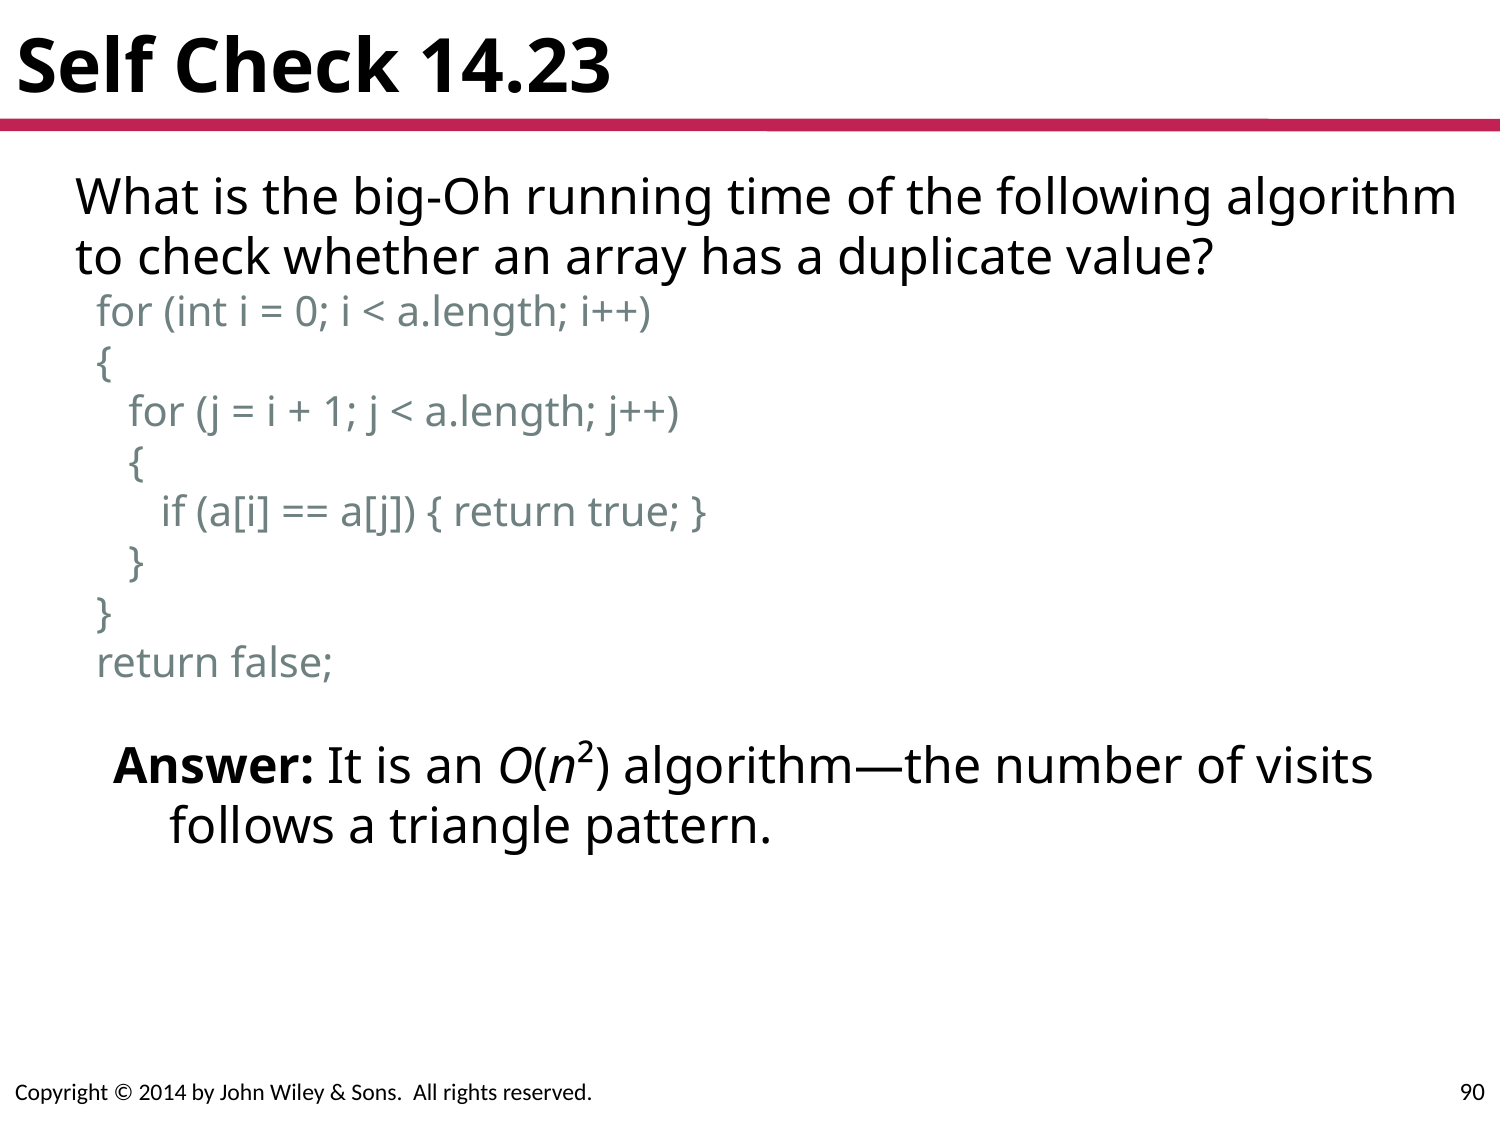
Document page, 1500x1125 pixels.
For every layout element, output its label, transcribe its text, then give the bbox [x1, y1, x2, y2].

title Self Check 14.23 [1, 0, 1500, 125]
list Answer: It is an O(n²) algorithm—the number of visits follows a triangle pattern. [98, 725, 1499, 961]
list What is the big-Oh running time of the following algorithm to check whether an array has a duplicate value? for (int i = 0; i < a.length; i++) { for (j = i + 1; j < a.length; j++) { if (a[i] == a[j]) { return true; } } } return false; [0, 157, 1499, 694]
